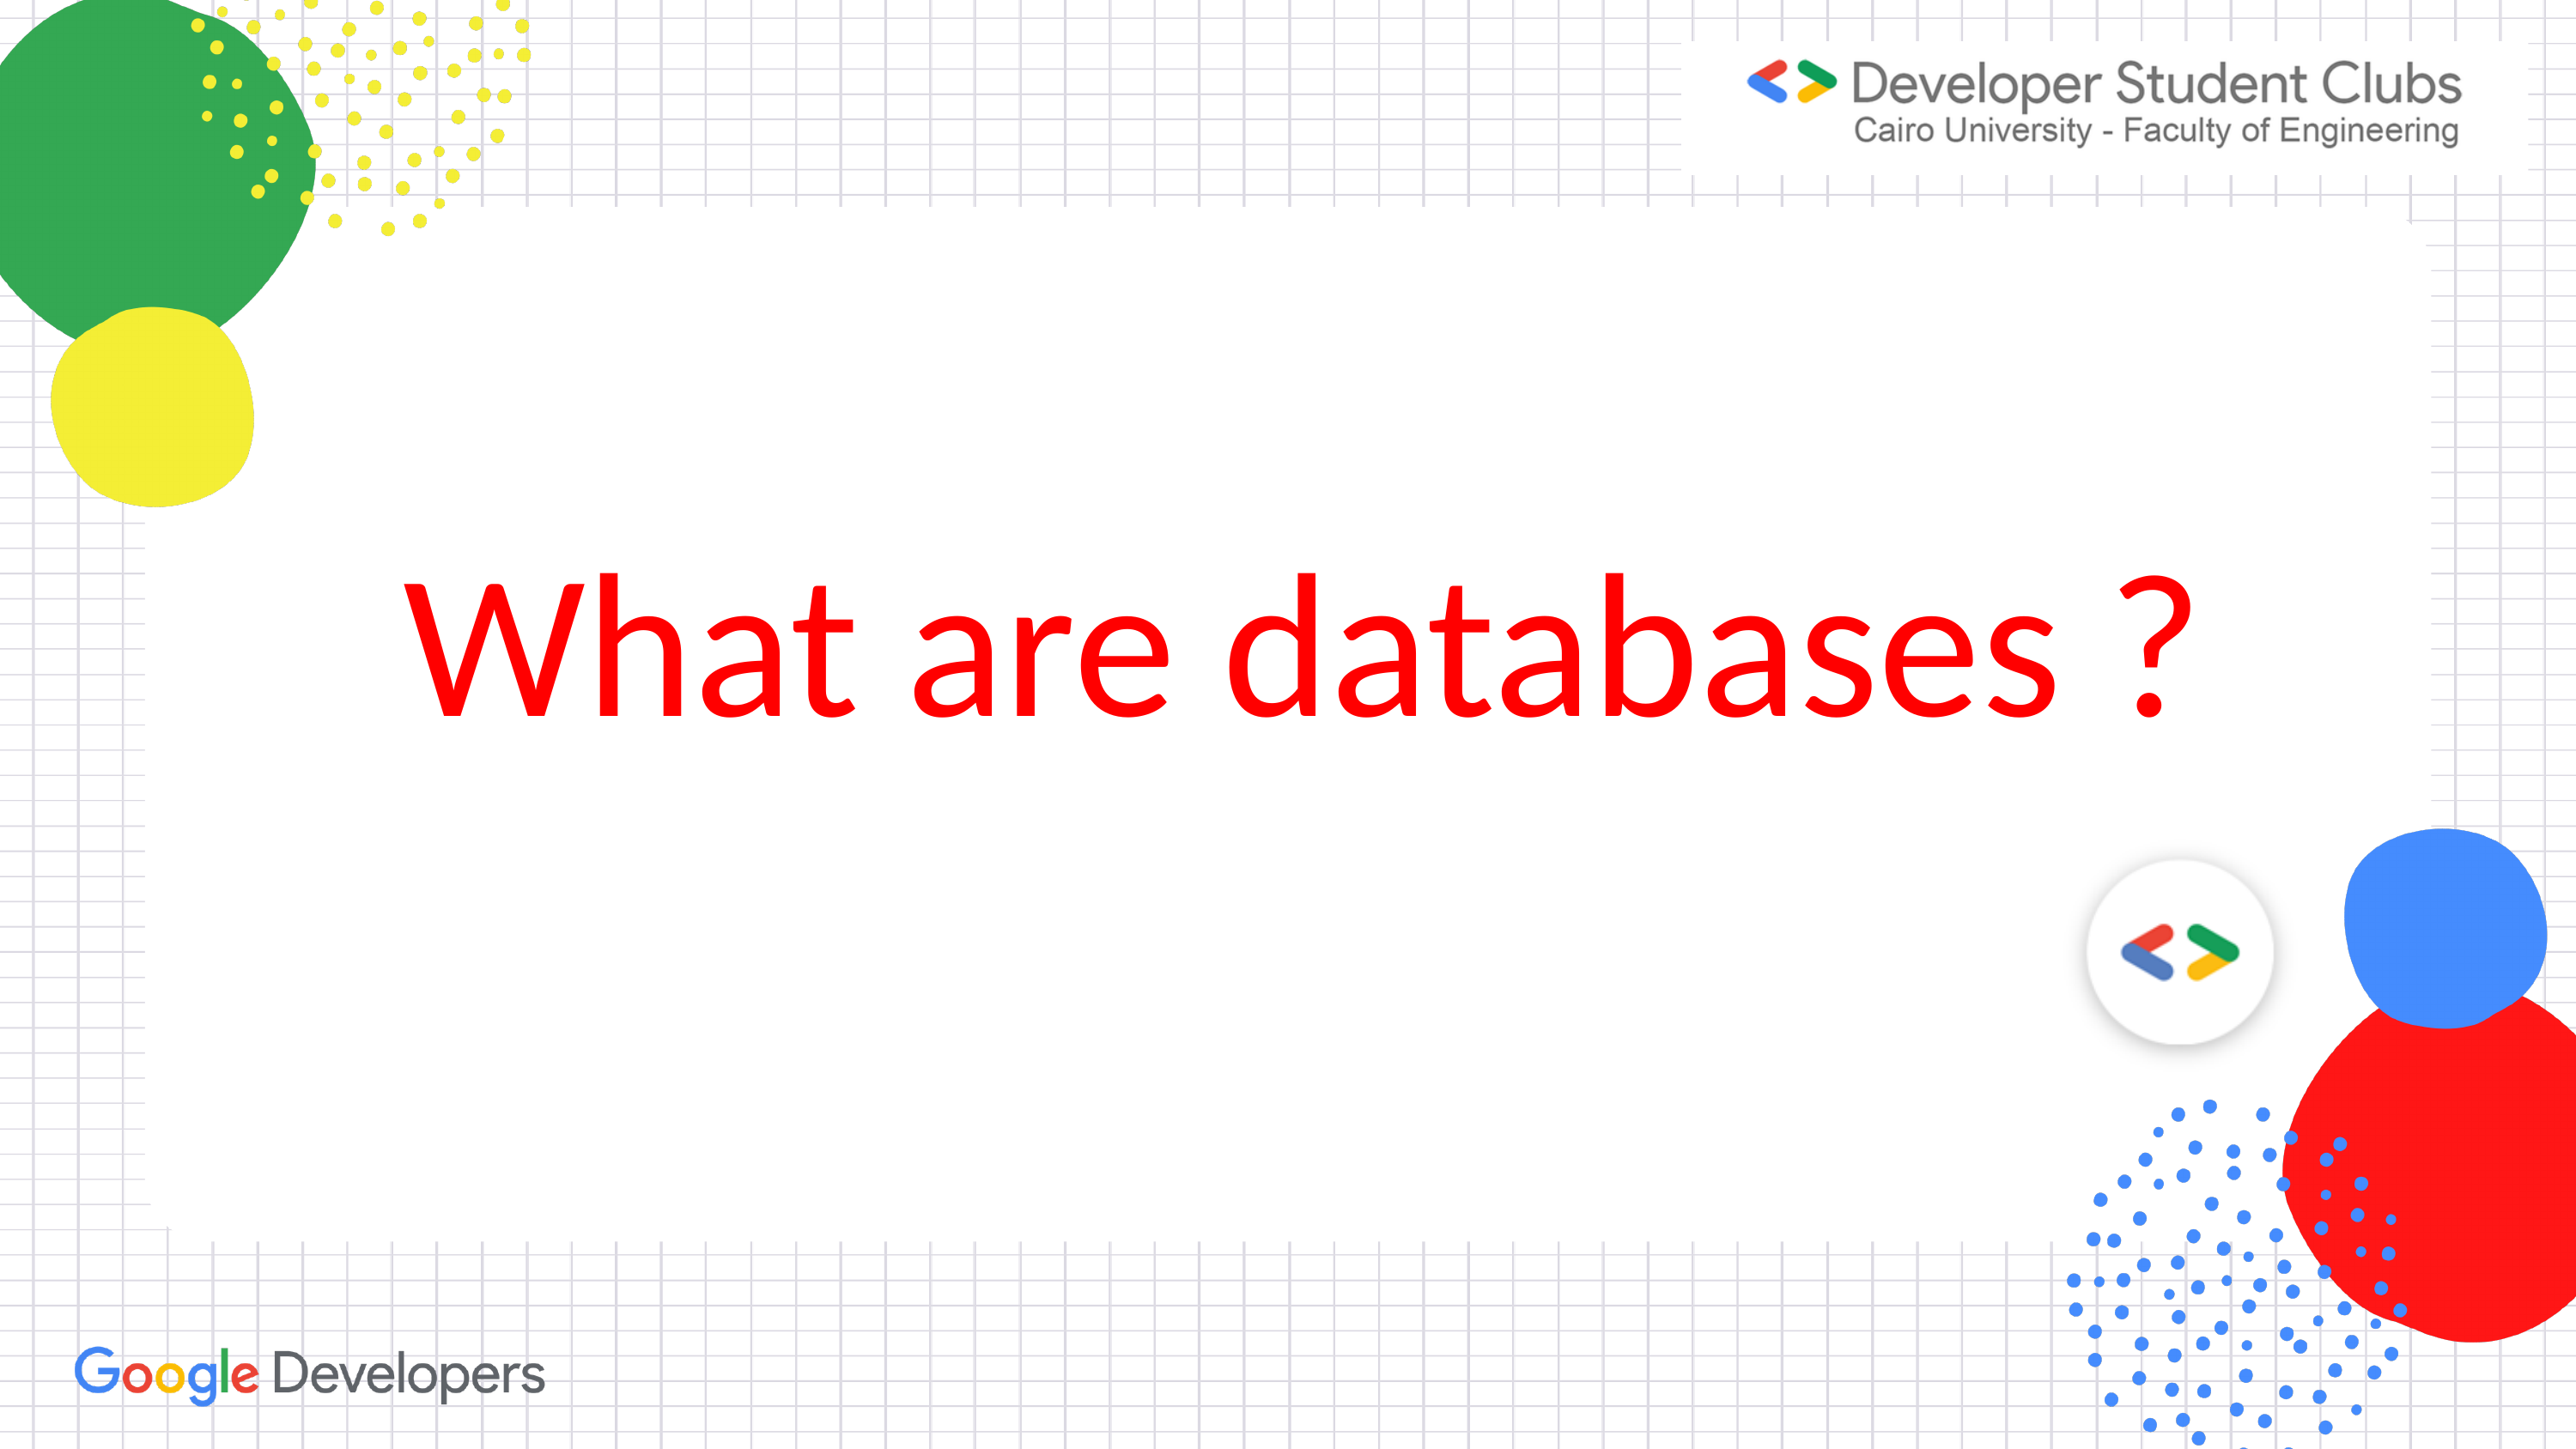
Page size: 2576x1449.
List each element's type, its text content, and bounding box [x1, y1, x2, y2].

text_box What are databases ? [2438, 504, 2576, 765]
picture [0, 0, 2576, 1449]
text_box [144, 206, 2432, 1242]
